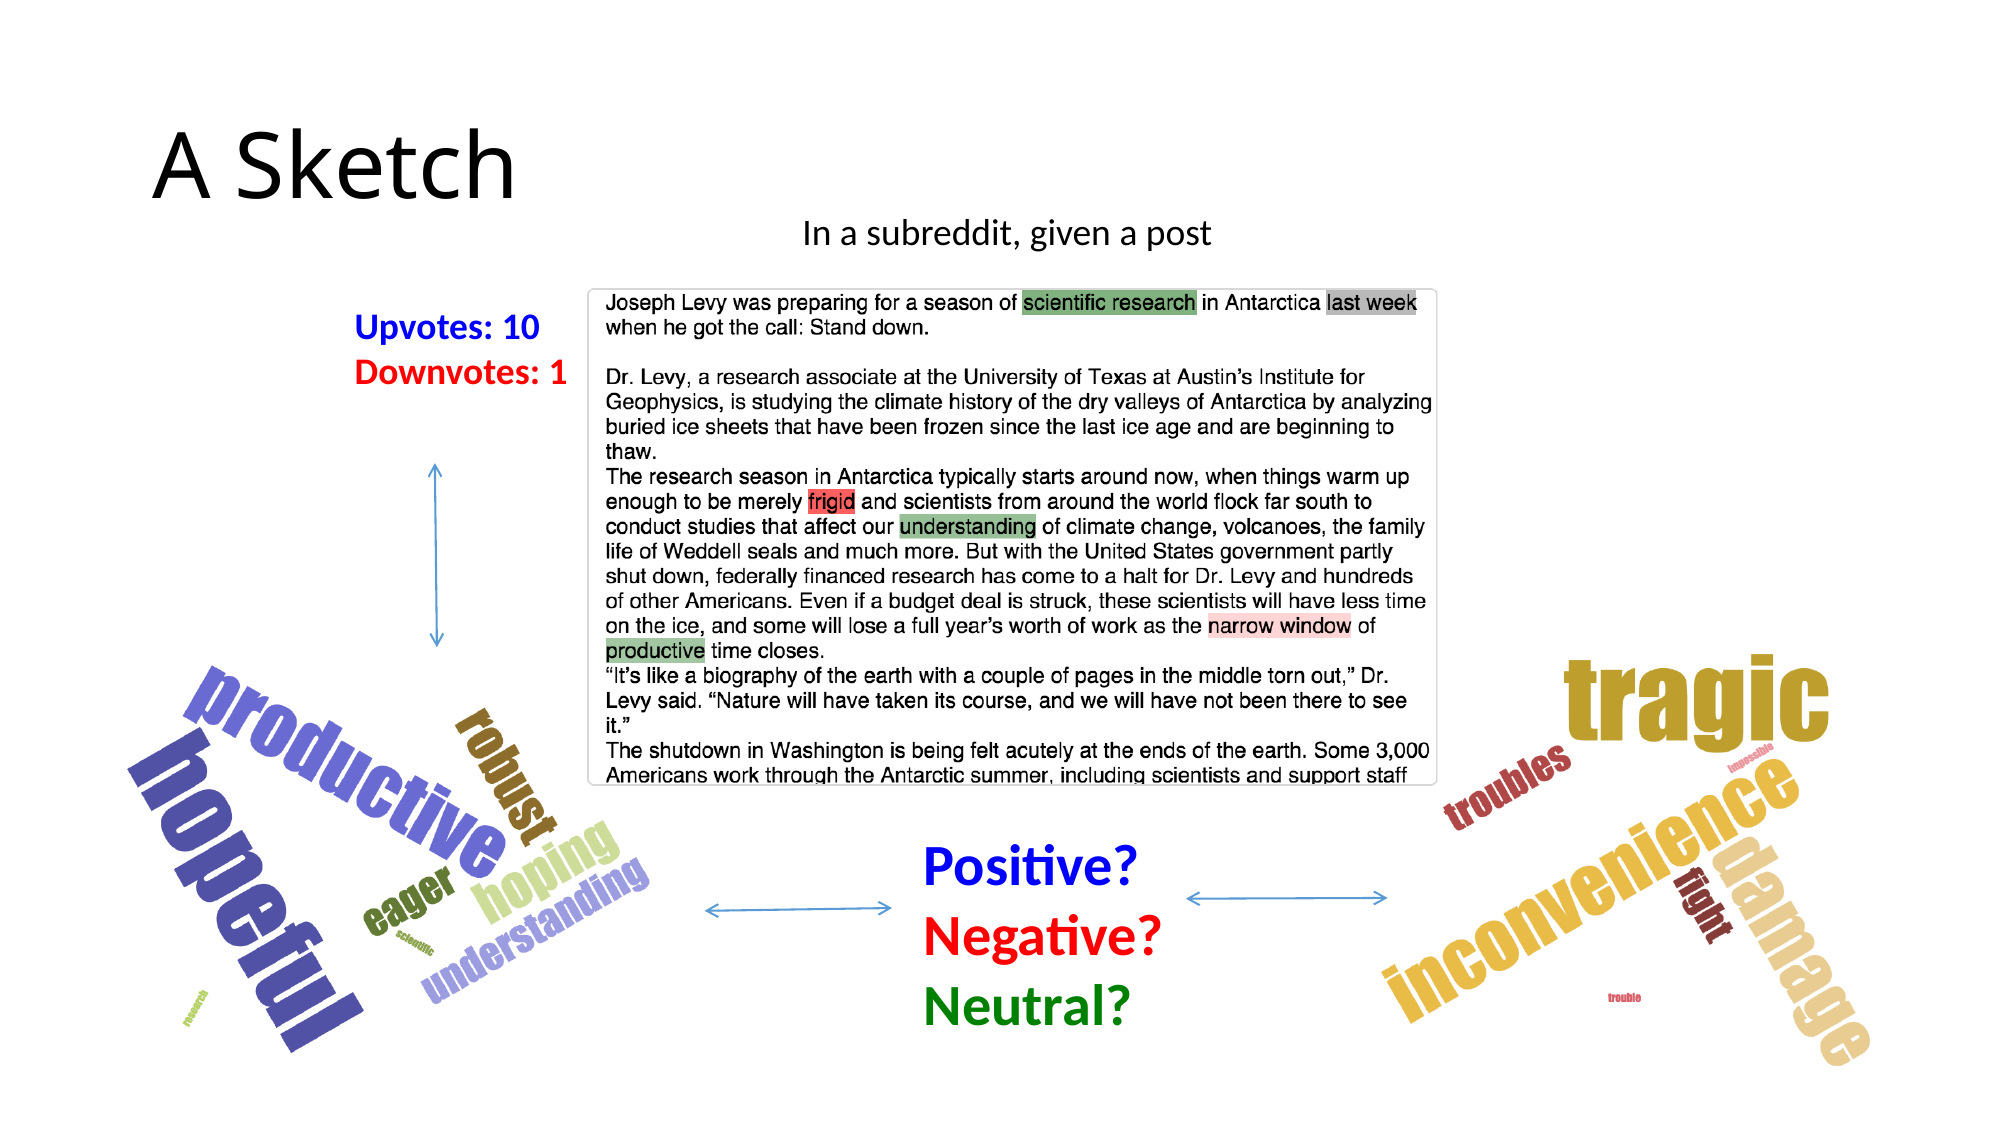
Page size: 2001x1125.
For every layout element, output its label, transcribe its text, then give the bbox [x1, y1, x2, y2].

picture [101, 281, 1889, 1089]
text_box Positive? Negative? Neutral? [833, 819, 1186, 1045]
text_box In a subreddit, given a post [787, 200, 1228, 260]
text_box Upvotes: 10 Downvotes: 1 [264, 295, 572, 400]
title A Sketch [137, 59, 1863, 278]
